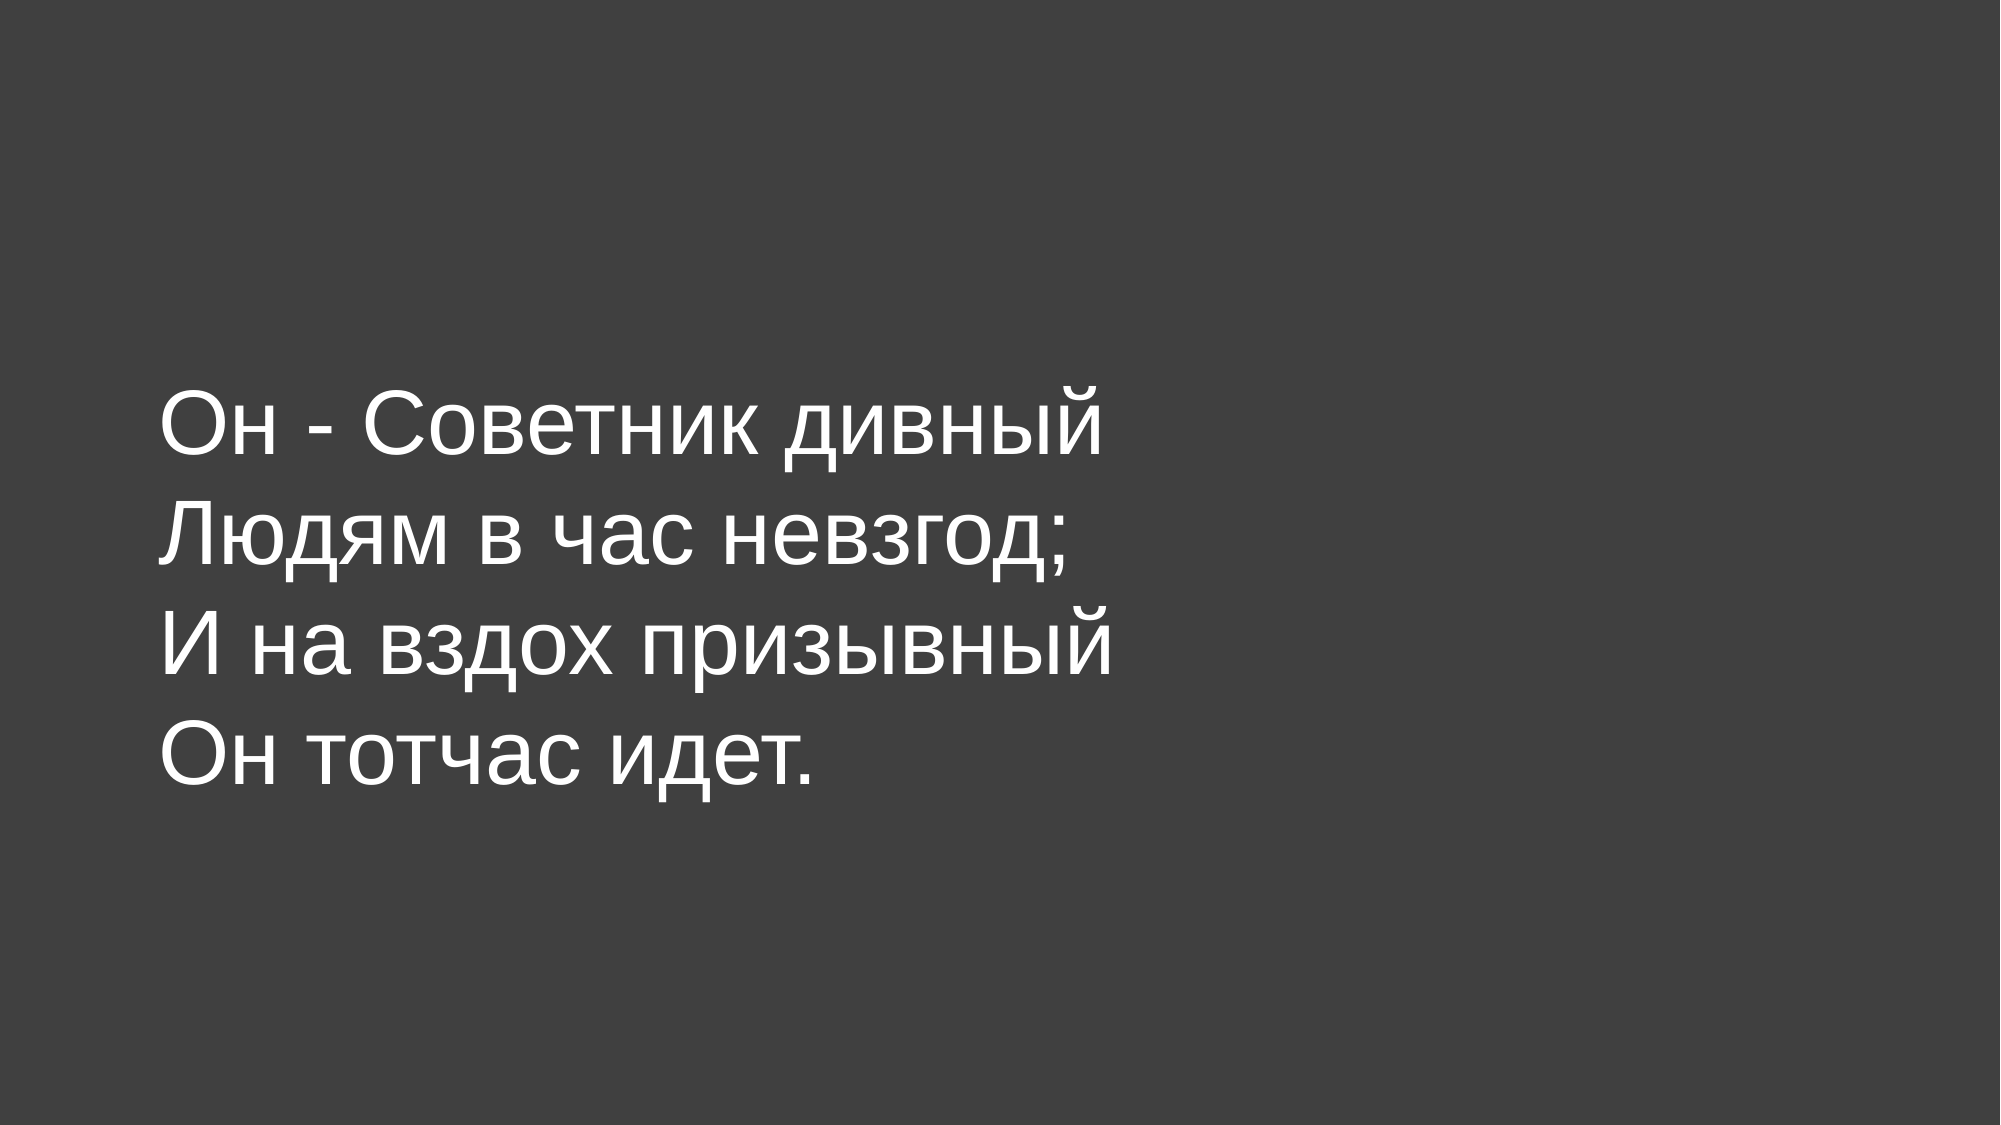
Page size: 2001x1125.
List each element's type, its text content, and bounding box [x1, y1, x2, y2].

text_box Он - Советник дивный Людям в час невзгод; И на вздох призывный Он тотчас идет. [143, 346, 1646, 820]
